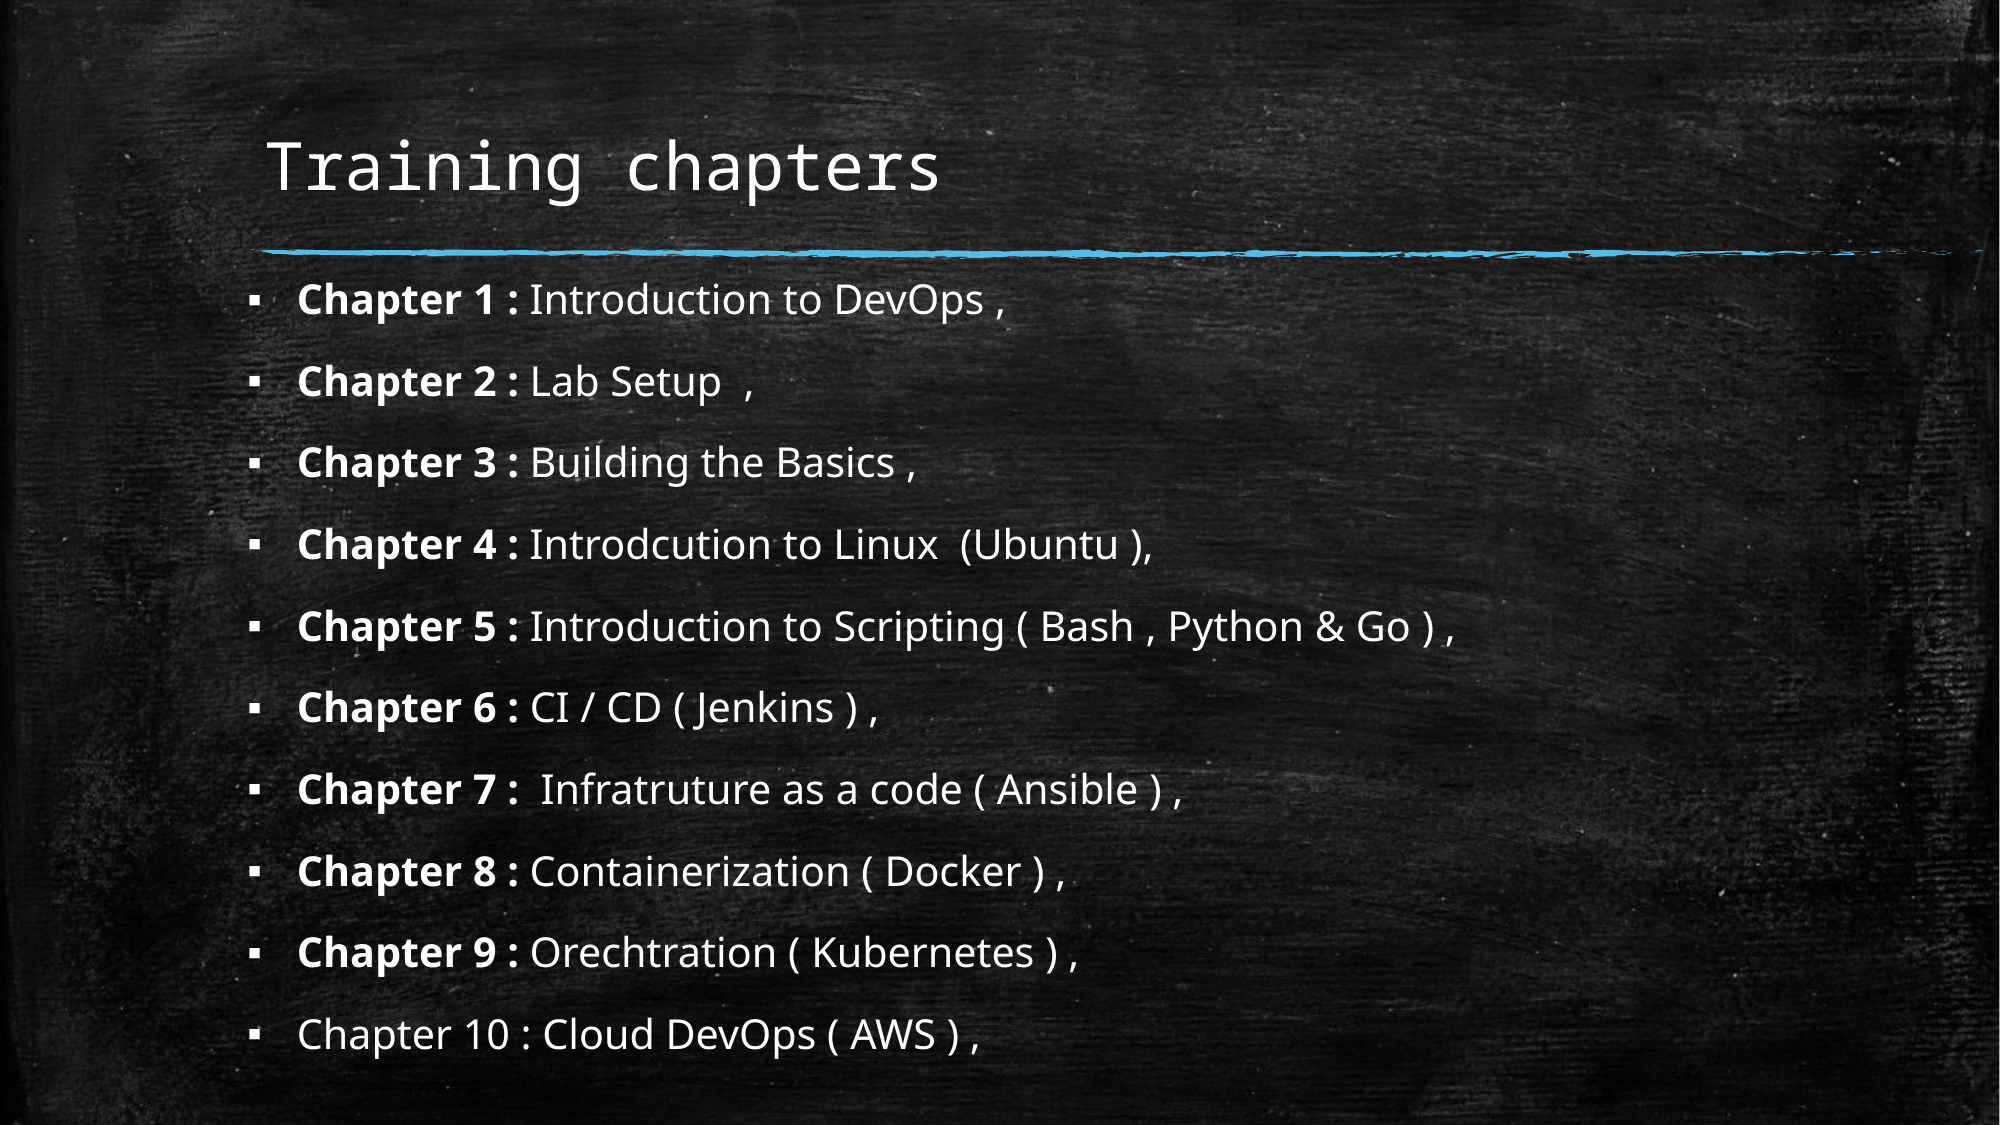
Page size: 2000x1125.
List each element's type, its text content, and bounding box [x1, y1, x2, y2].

list Chapter 1 : Introduction to DevOps , Chapter 2 : Lab Setup , Chapter 3 : Building the Basics , Chapter 4 : Introdcution to Linux (Ubuntu ), Chapter 5 : Introduction to Scripting ( Bash , Python & Go ) , Chapter 6 : CI / CD ( Jenkins ) , Chapter 7 : Infratruture as a code ( Ansible ) , Chapter 8 : Containerization ( Docker ) , Chapter 9 : Orechtration ( Kubernetes ) , Chapter 10 : Cloud DevOps ( AWS ) , [232, 271, 1868, 1068]
title Training chapters [249, 45, 1750, 213]
